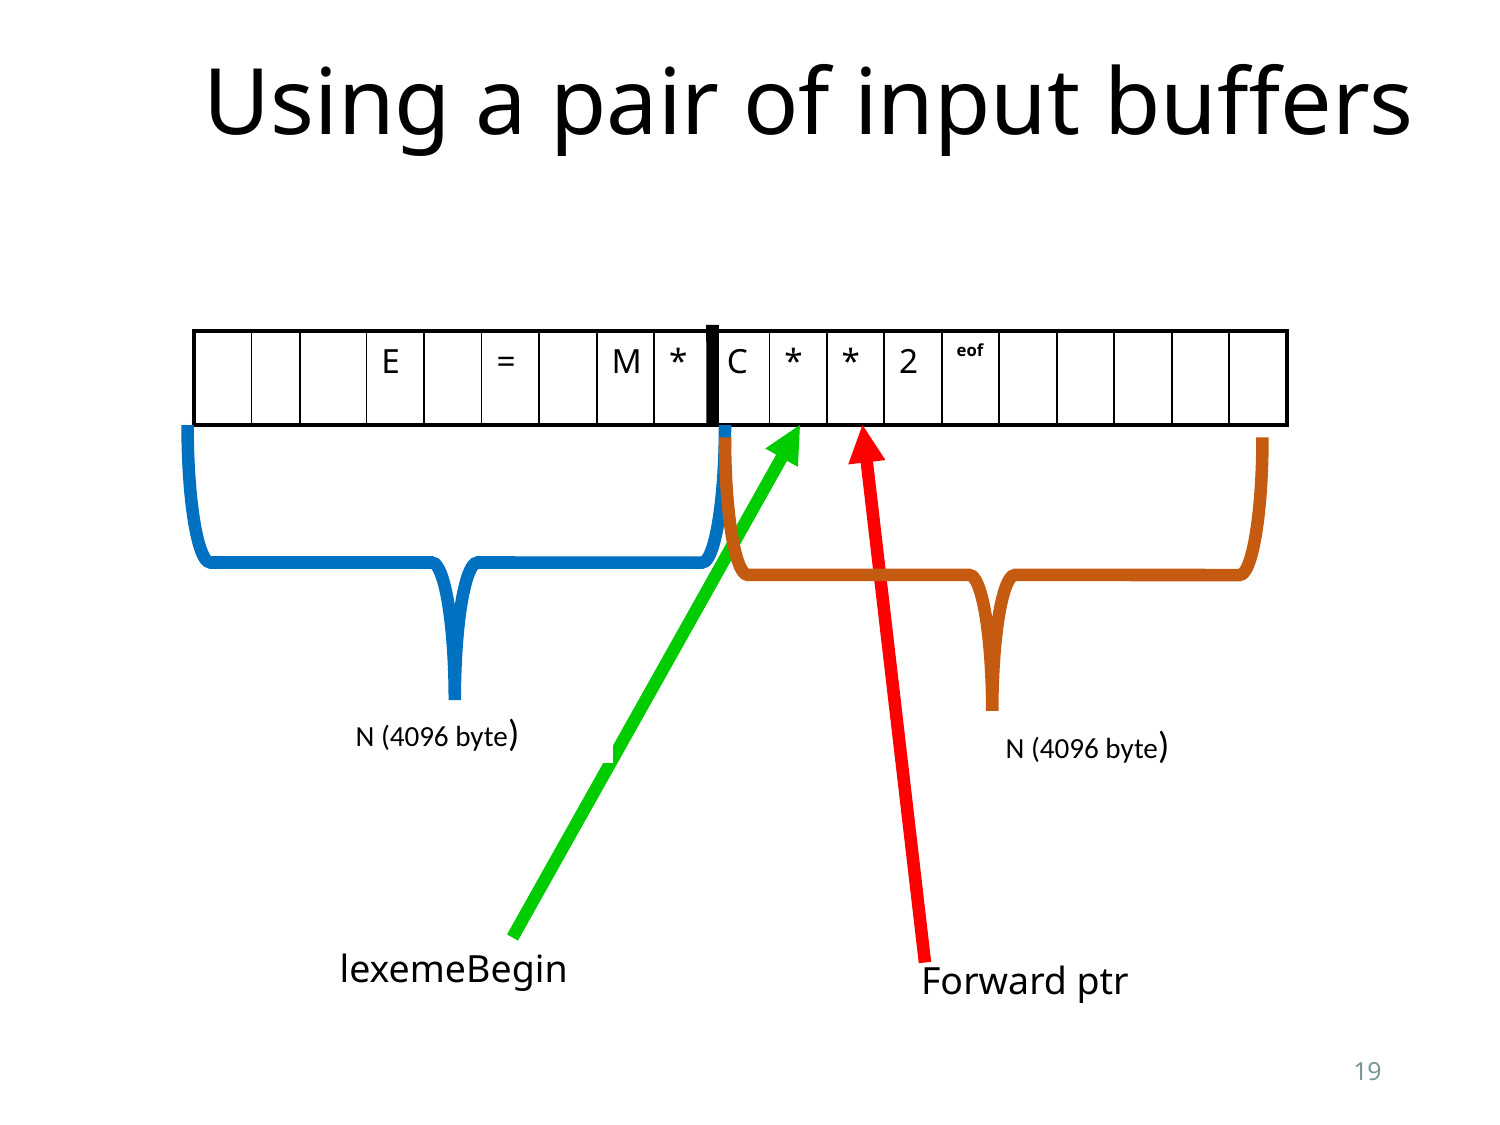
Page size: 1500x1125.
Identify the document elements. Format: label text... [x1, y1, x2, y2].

text_box [788, 424, 800, 437]
table_header C [713, 333, 769, 423]
table_header [1230, 333, 1285, 423]
table_header * [770, 333, 826, 423]
title Using a pair of input buffers [188, 35, 1468, 175]
table_header E [367, 333, 423, 423]
table_header eof [943, 333, 998, 423]
text_box [724, 437, 1264, 711]
table_header * [655, 333, 711, 423]
text_box N (4096 byte) [261, 699, 613, 763]
table_header [1000, 333, 1056, 423]
table_header [196, 333, 251, 423]
table_header [425, 333, 481, 423]
table_header = [482, 333, 538, 423]
text_box Forward ptr [837, 949, 1213, 1010]
table_header [252, 333, 299, 423]
text_box N (4096 byte) [911, 711, 1264, 776]
table_header [301, 333, 366, 423]
table_header [1115, 333, 1171, 423]
table_header [1173, 333, 1228, 423]
table_header M [598, 333, 653, 423]
table_header [1058, 333, 1113, 423]
table_header [540, 333, 596, 423]
text_box [187, 425, 726, 701]
text_box [858, 424, 871, 437]
table_header 2 [885, 333, 941, 423]
slide_number 19 [1059, 1042, 1397, 1103]
text_box lexemeBegin [324, 937, 700, 998]
table_header * [828, 333, 883, 423]
